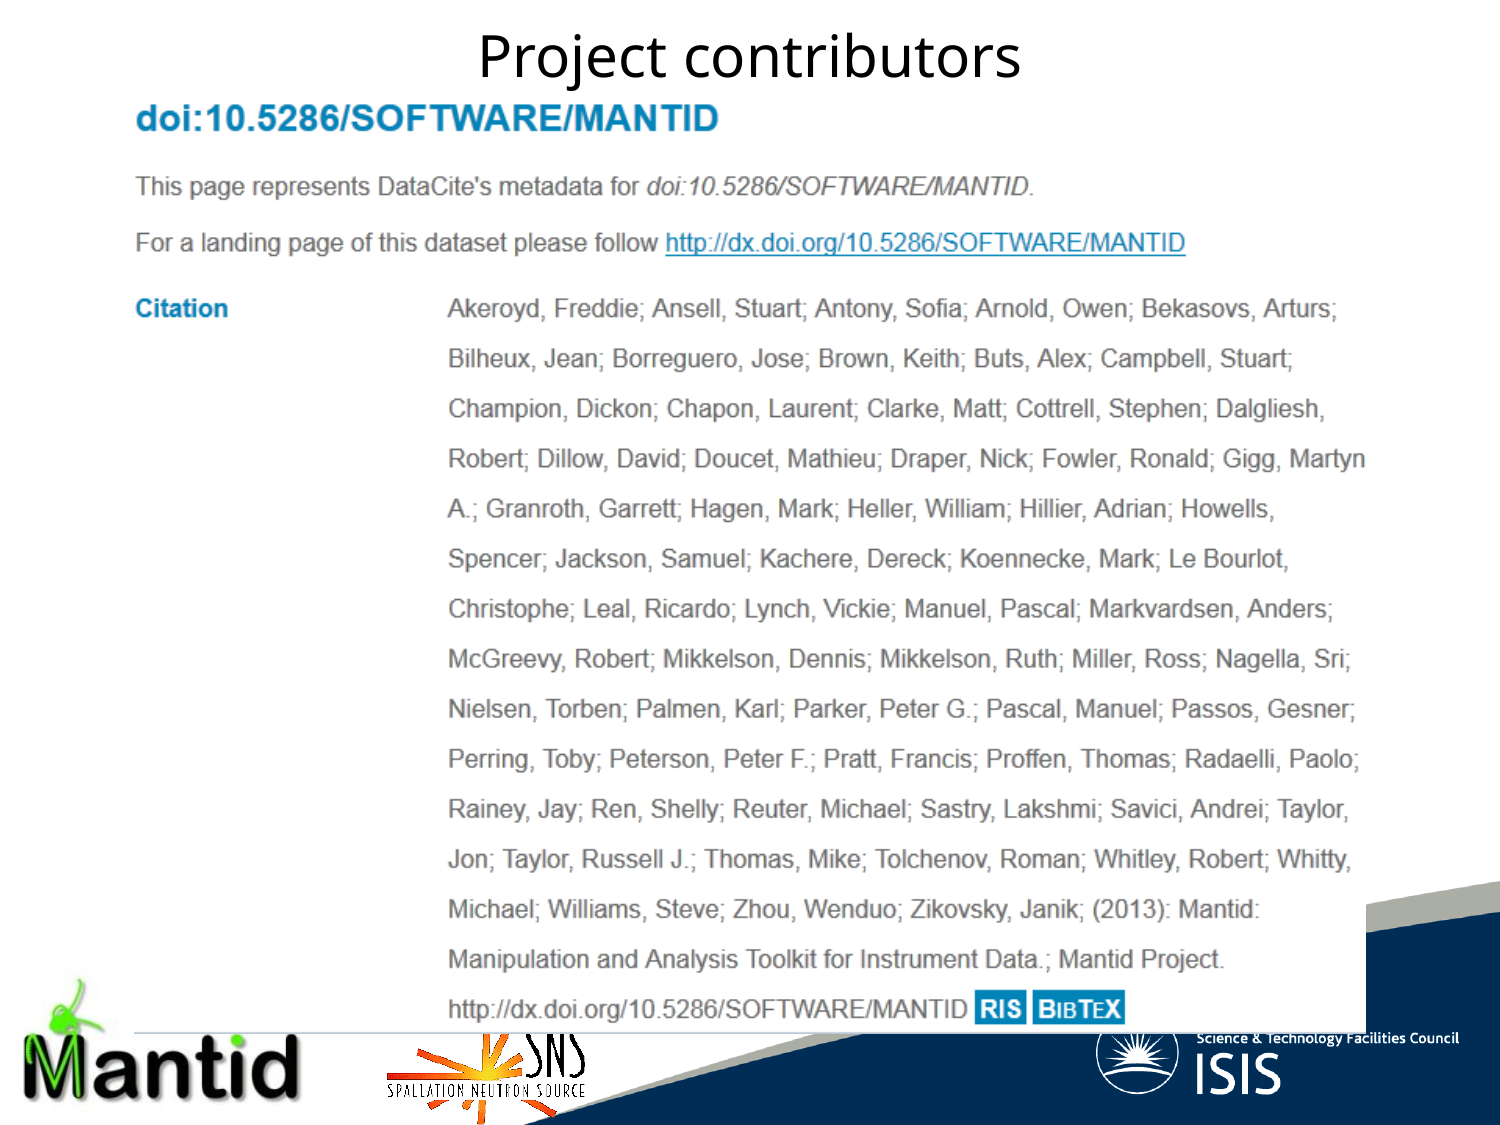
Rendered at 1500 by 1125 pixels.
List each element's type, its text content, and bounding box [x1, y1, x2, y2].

text_box Project contributors [74, 11, 1425, 200]
picture [0, 100, 1500, 1125]
